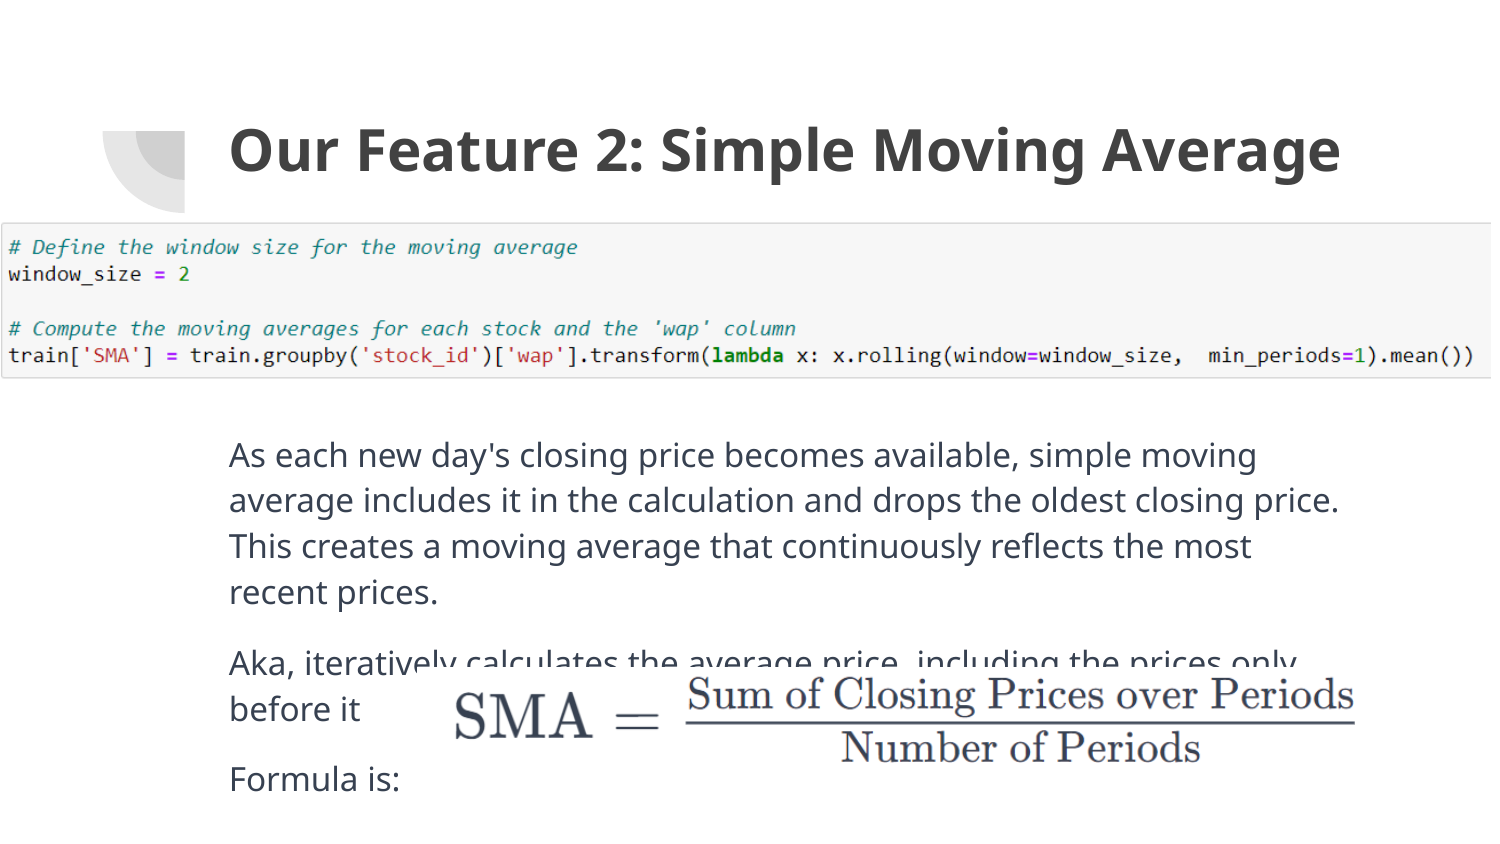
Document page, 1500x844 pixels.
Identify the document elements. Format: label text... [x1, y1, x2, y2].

picture [417, 667, 1368, 777]
picture [0, 218, 1491, 382]
list As each new day's closing price becomes available, simple moving average includes it in the calculation and drops the oldest closing price. This creates a moving average that continuously reflects the most recent prices. Aka, iteratively calculates the average price, including the prices only before it Formula is: [213, 412, 1368, 830]
title Our Feature 2: Simple Moving Average [213, 98, 1368, 217]
